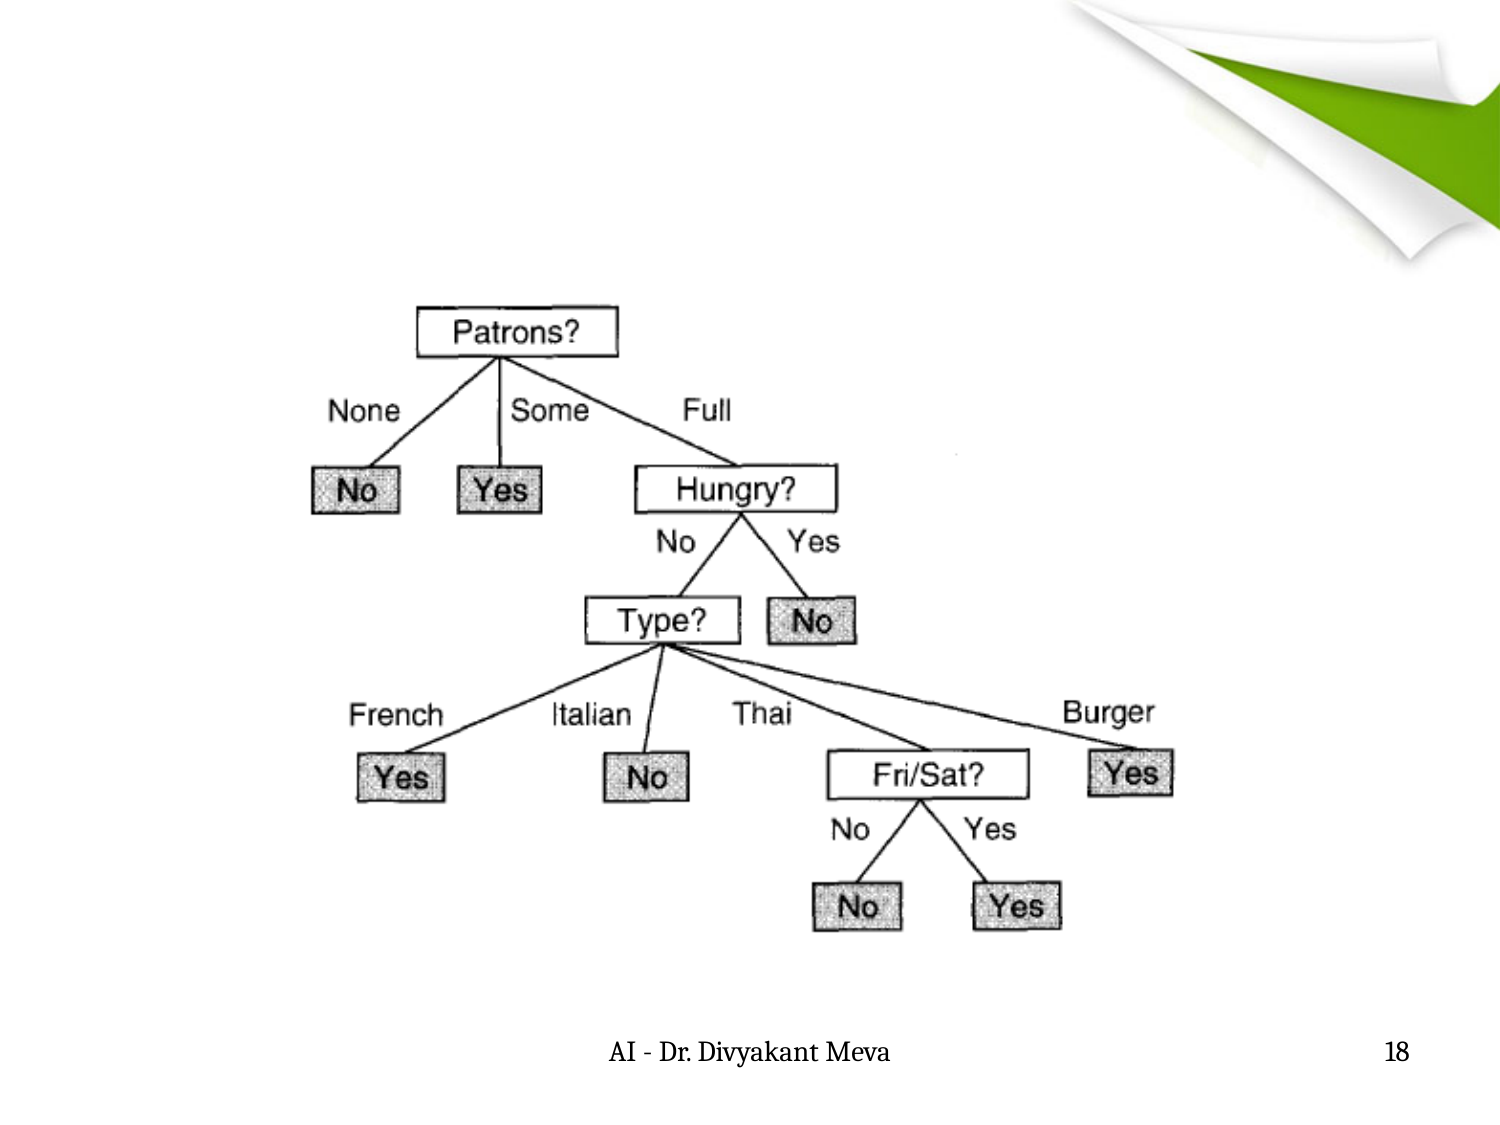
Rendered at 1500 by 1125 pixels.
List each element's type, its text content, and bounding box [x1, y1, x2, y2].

footer AI - Dr. Divyakant Meva [512, 1024, 988, 1103]
slide_number 18 [1074, 1024, 1426, 1103]
picture [0, 0, 1500, 1125]
